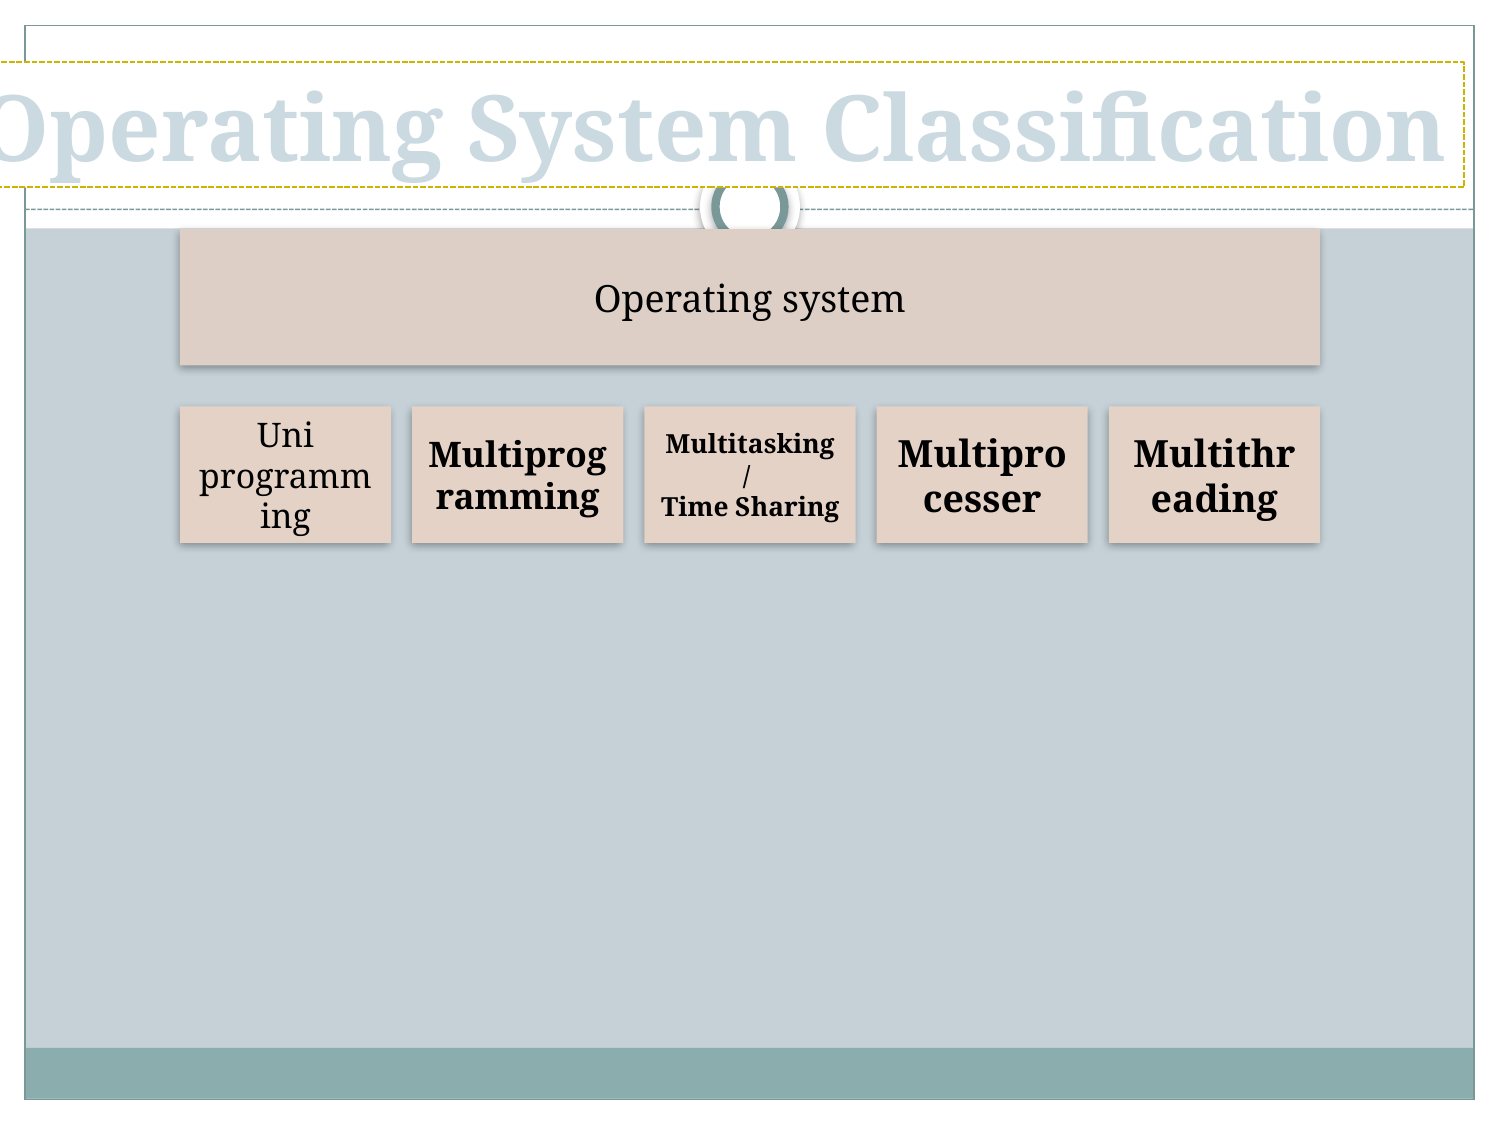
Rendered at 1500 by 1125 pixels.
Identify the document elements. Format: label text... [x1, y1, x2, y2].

text_box Operating System Classification [0, 61, 1465, 188]
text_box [37, 228, 1463, 1076]
